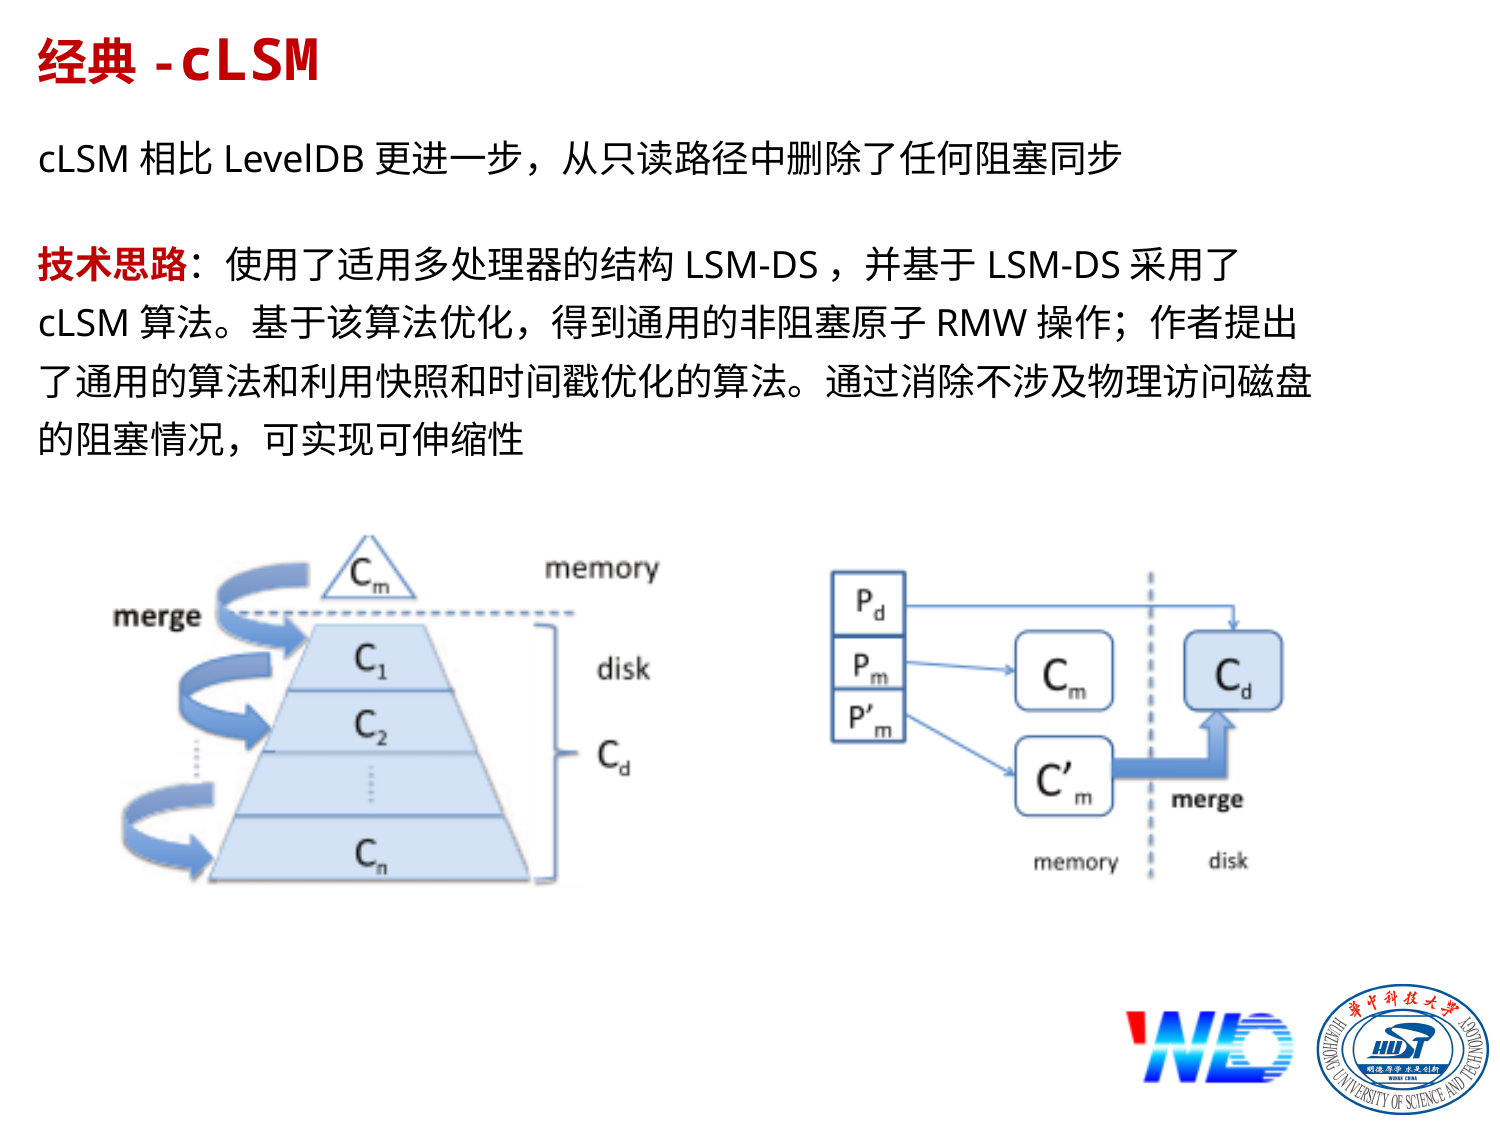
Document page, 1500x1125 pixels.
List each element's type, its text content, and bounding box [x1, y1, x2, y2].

text_box 经典-cLSM [23, 14, 392, 100]
text_box 技术思路：使用了适用多处理器的结构LSM-DS，并基于LSM-DS采用了cLSM算法。基于该算法优化，得到通用的非阻塞原子RMW操作；作者提出了通用的算法和利用快照和时间戳优化的算法。通过消除不涉及物理访问磁盘的阻塞情况，可实现可伸缩性 [23, 220, 1348, 469]
picture [81, 531, 686, 899]
text_box cLSM相比LevelDB更进一步，从只读路径中删除了任何阻塞同步 [23, 116, 1182, 188]
picture [797, 531, 1346, 899]
picture [1121, 972, 1500, 1125]
